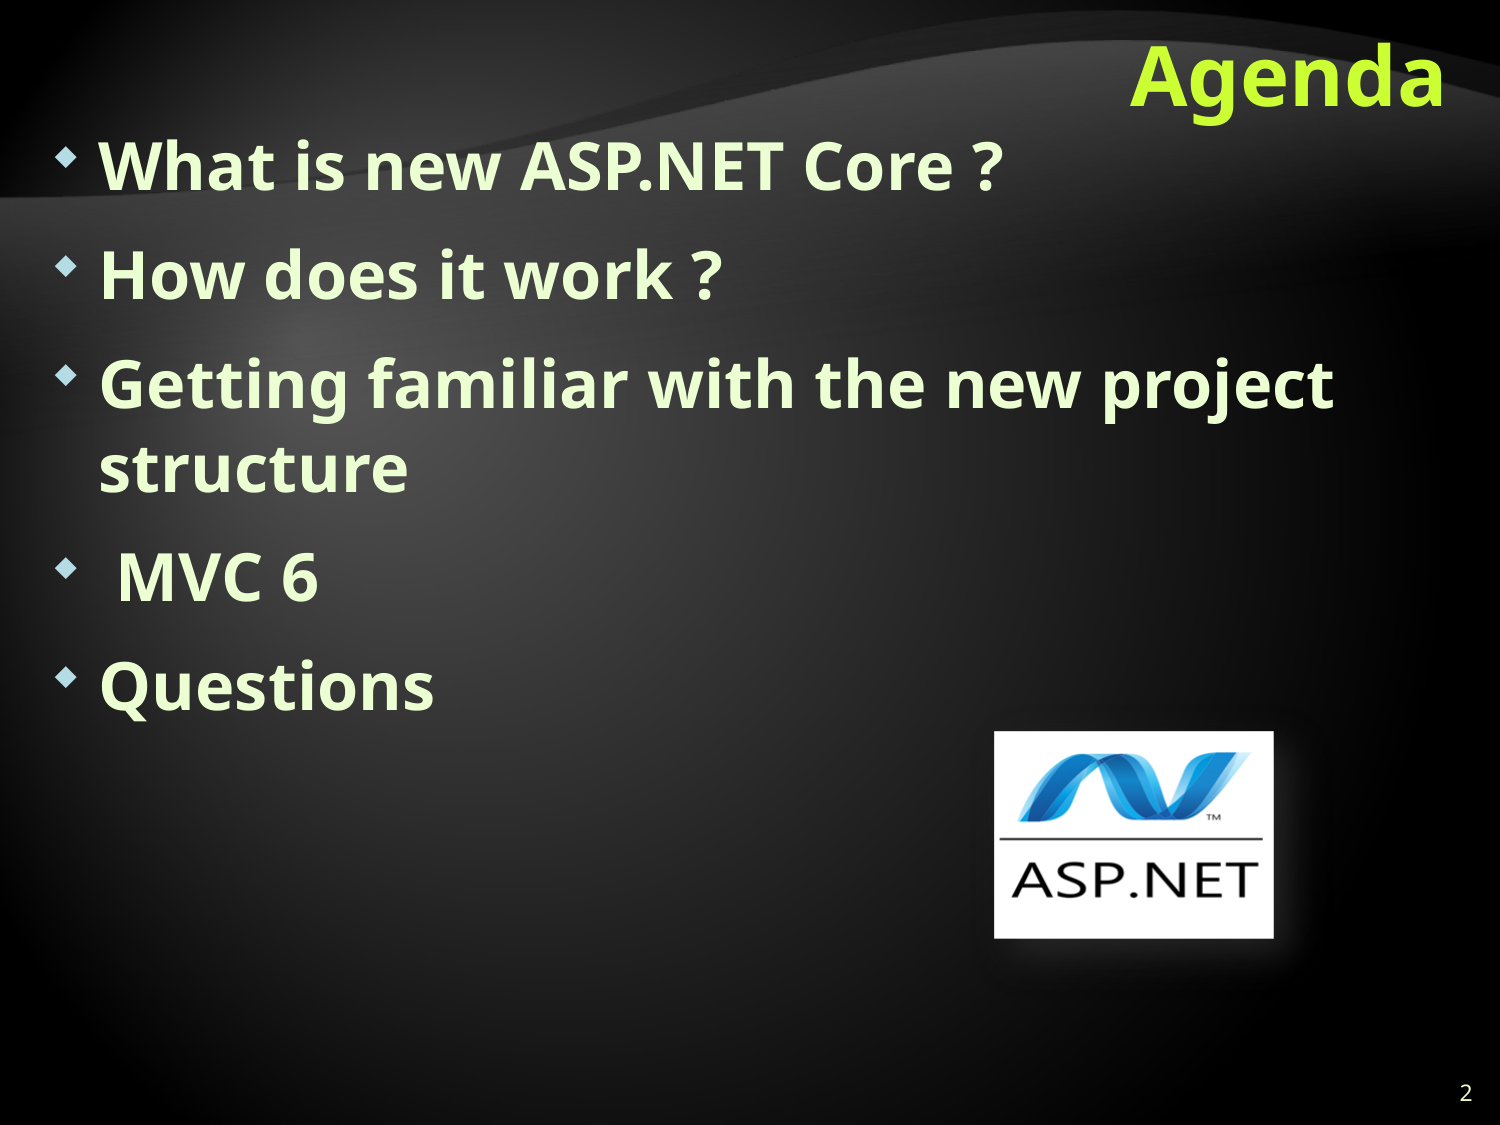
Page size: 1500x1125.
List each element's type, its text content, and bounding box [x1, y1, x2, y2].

slide_number 2 [1412, 1074, 1488, 1113]
picture [0, 0, 1500, 1125]
list What is new ASP.NET Core ? How does it work ? Getting familiar with the new project structure MVC 6 Questions [37, 112, 1463, 1100]
title Agenda [300, 12, 1463, 112]
